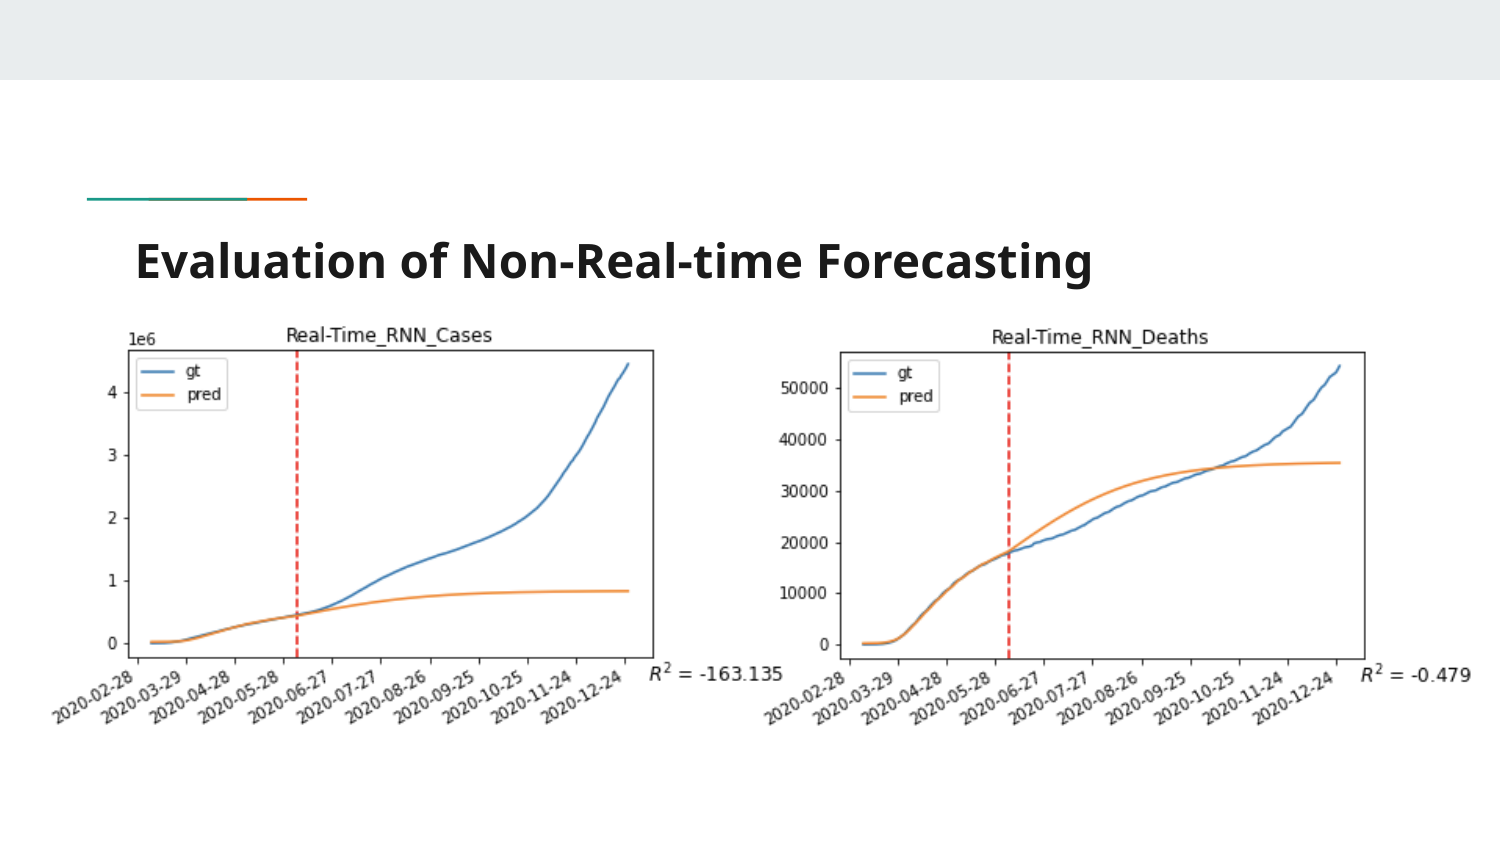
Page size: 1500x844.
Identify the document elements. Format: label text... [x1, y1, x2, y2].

title Evaluation of Non-Real-time Forecasting [119, 216, 1381, 305]
picture [39, 314, 1488, 741]
